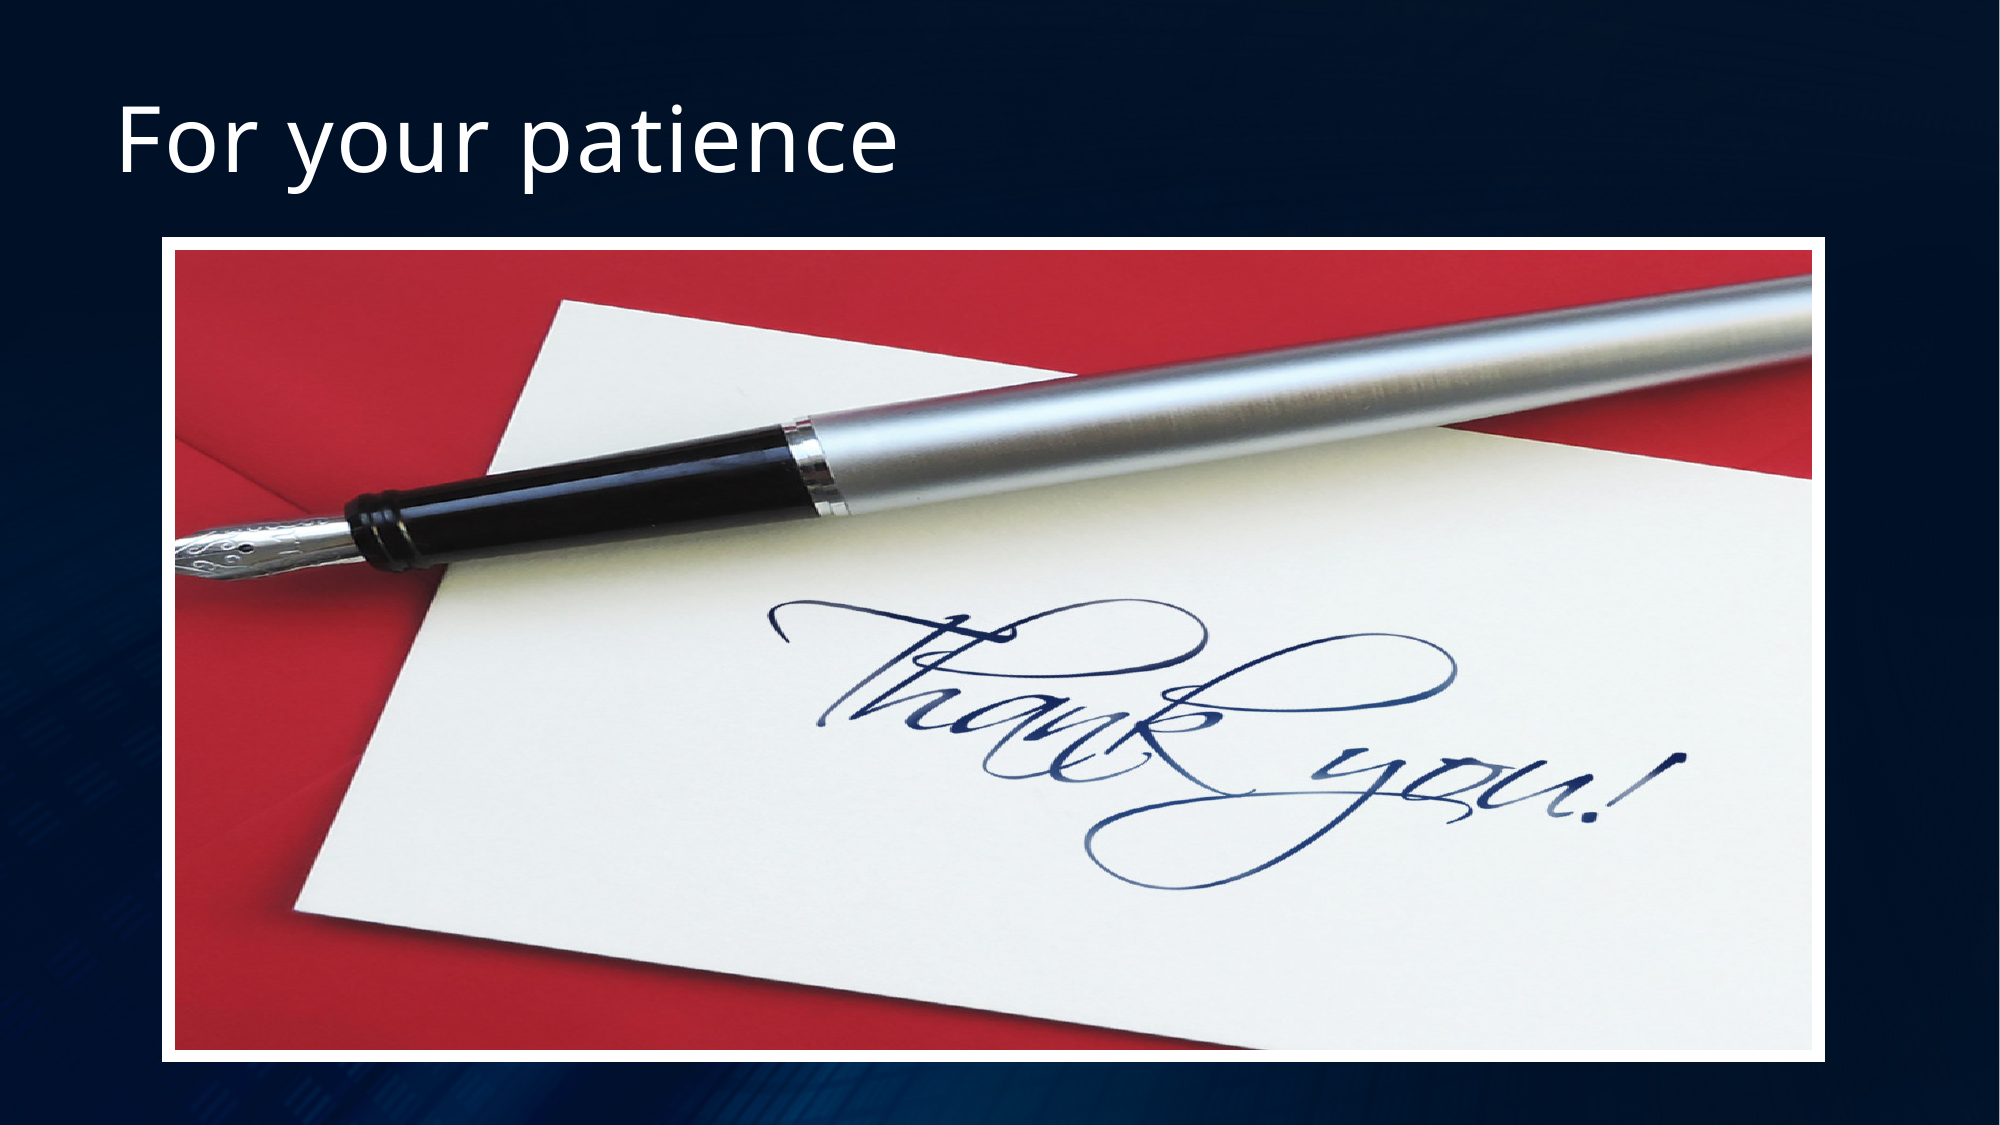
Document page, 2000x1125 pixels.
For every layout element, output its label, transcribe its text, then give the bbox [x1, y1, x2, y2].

title For your patience [99, 24, 950, 200]
picture [0, 0, 2000, 1125]
